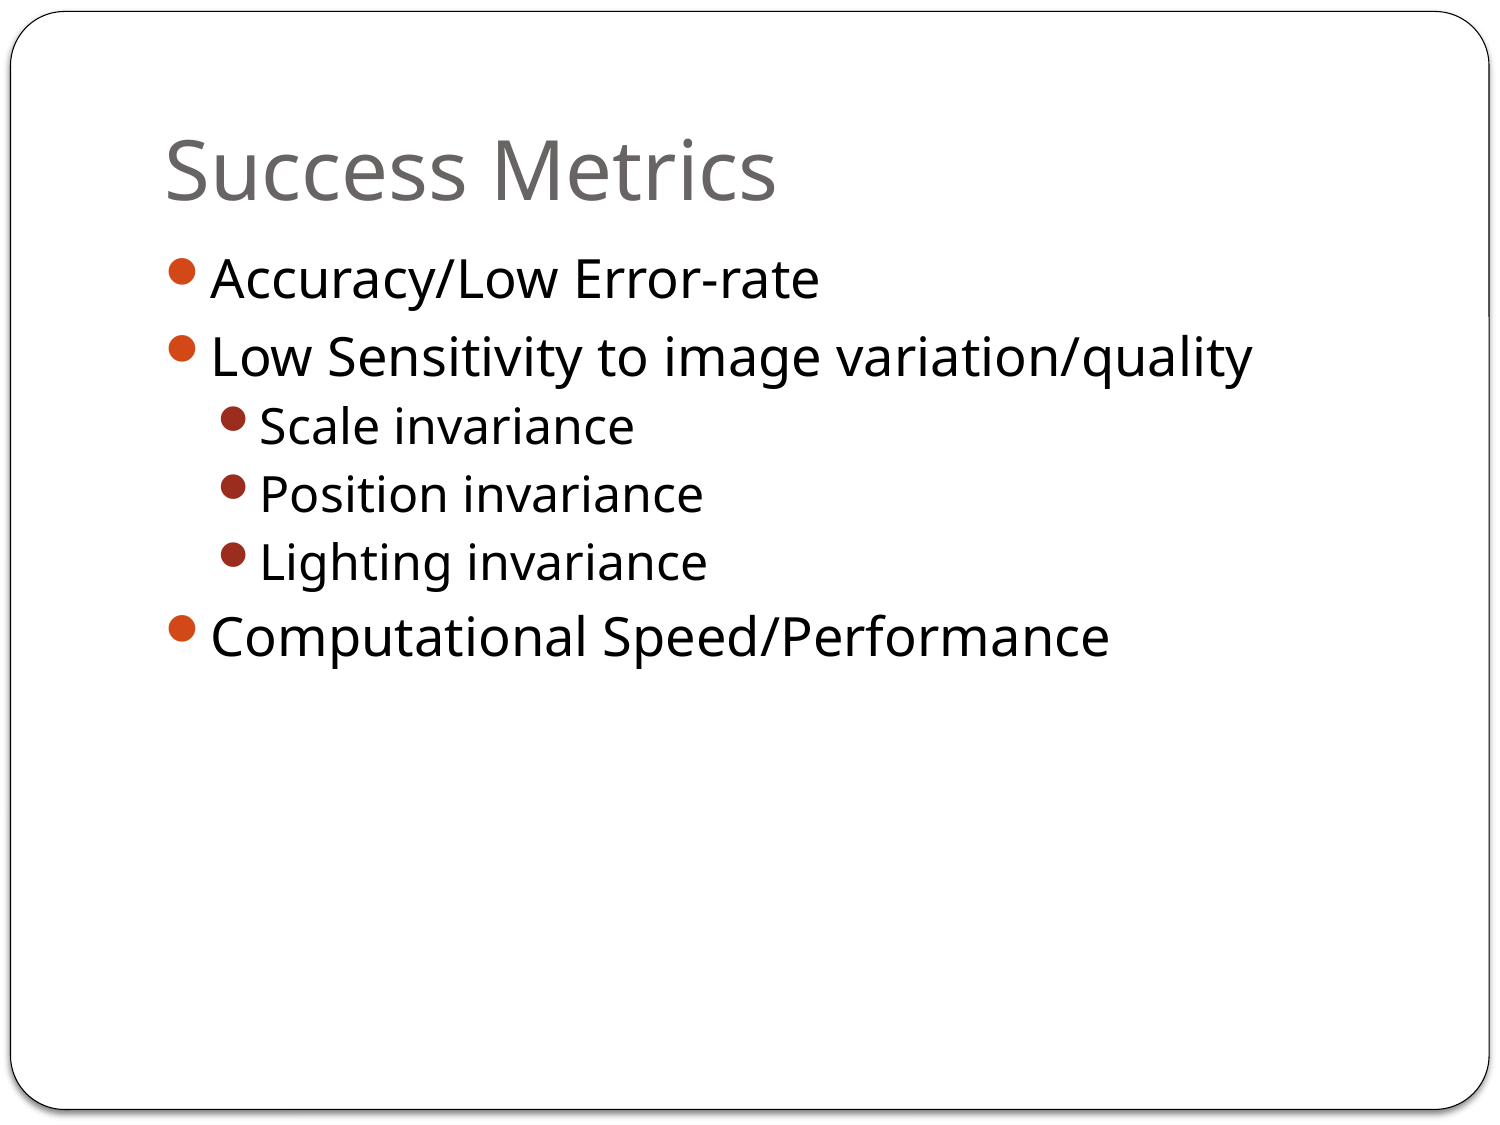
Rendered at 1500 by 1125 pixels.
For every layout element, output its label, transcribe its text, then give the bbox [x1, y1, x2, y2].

list Accuracy/Low Error-rate Low Sensitivity to image variation/quality Scale invariance Position invariance Lighting invariance Computational Speed/Performance [150, 237, 1425, 988]
title Success Metrics [150, 45, 1425, 233]
